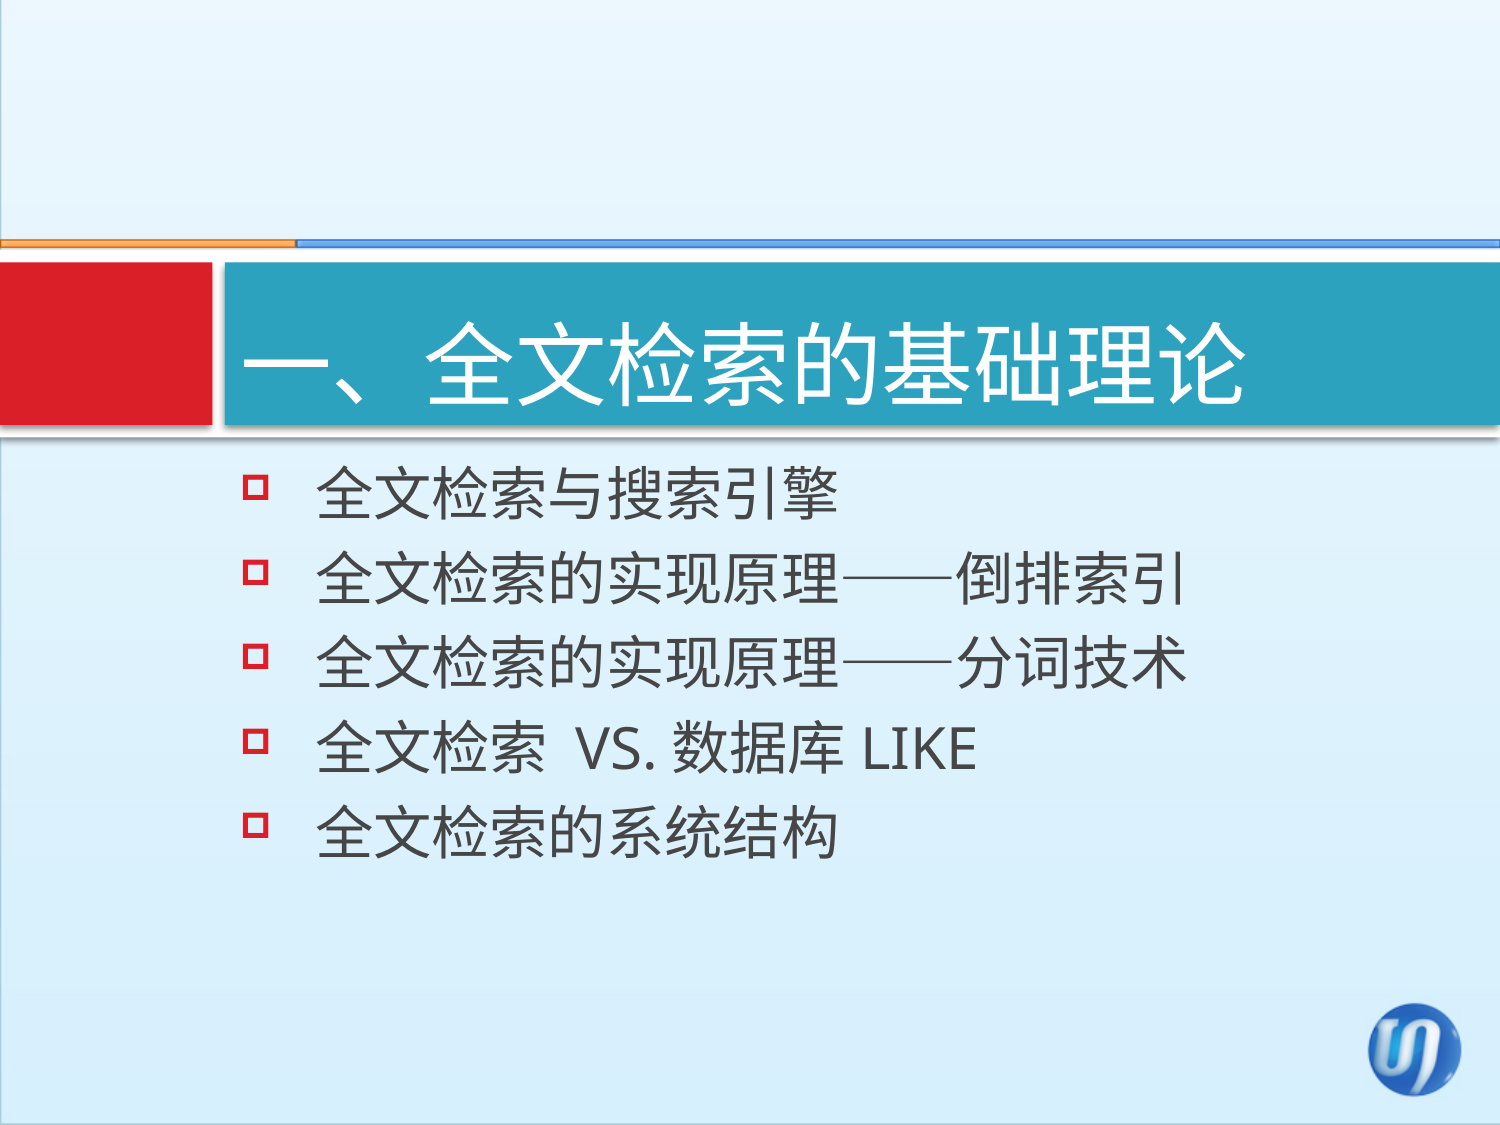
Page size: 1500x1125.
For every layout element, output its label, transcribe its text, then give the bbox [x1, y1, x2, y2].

picture [0, 0, 1500, 249]
title 一、全文检索的基础理论 [224, 262, 1476, 426]
picture [0, 438, 1500, 1125]
list 全文检索与搜索引擎 全文检索的实现原理——倒排索引 全文检索的实现原理——分词技术 全文检索 VS.数据库LIKE 全文检索的系统结构 [224, 449, 1394, 988]
